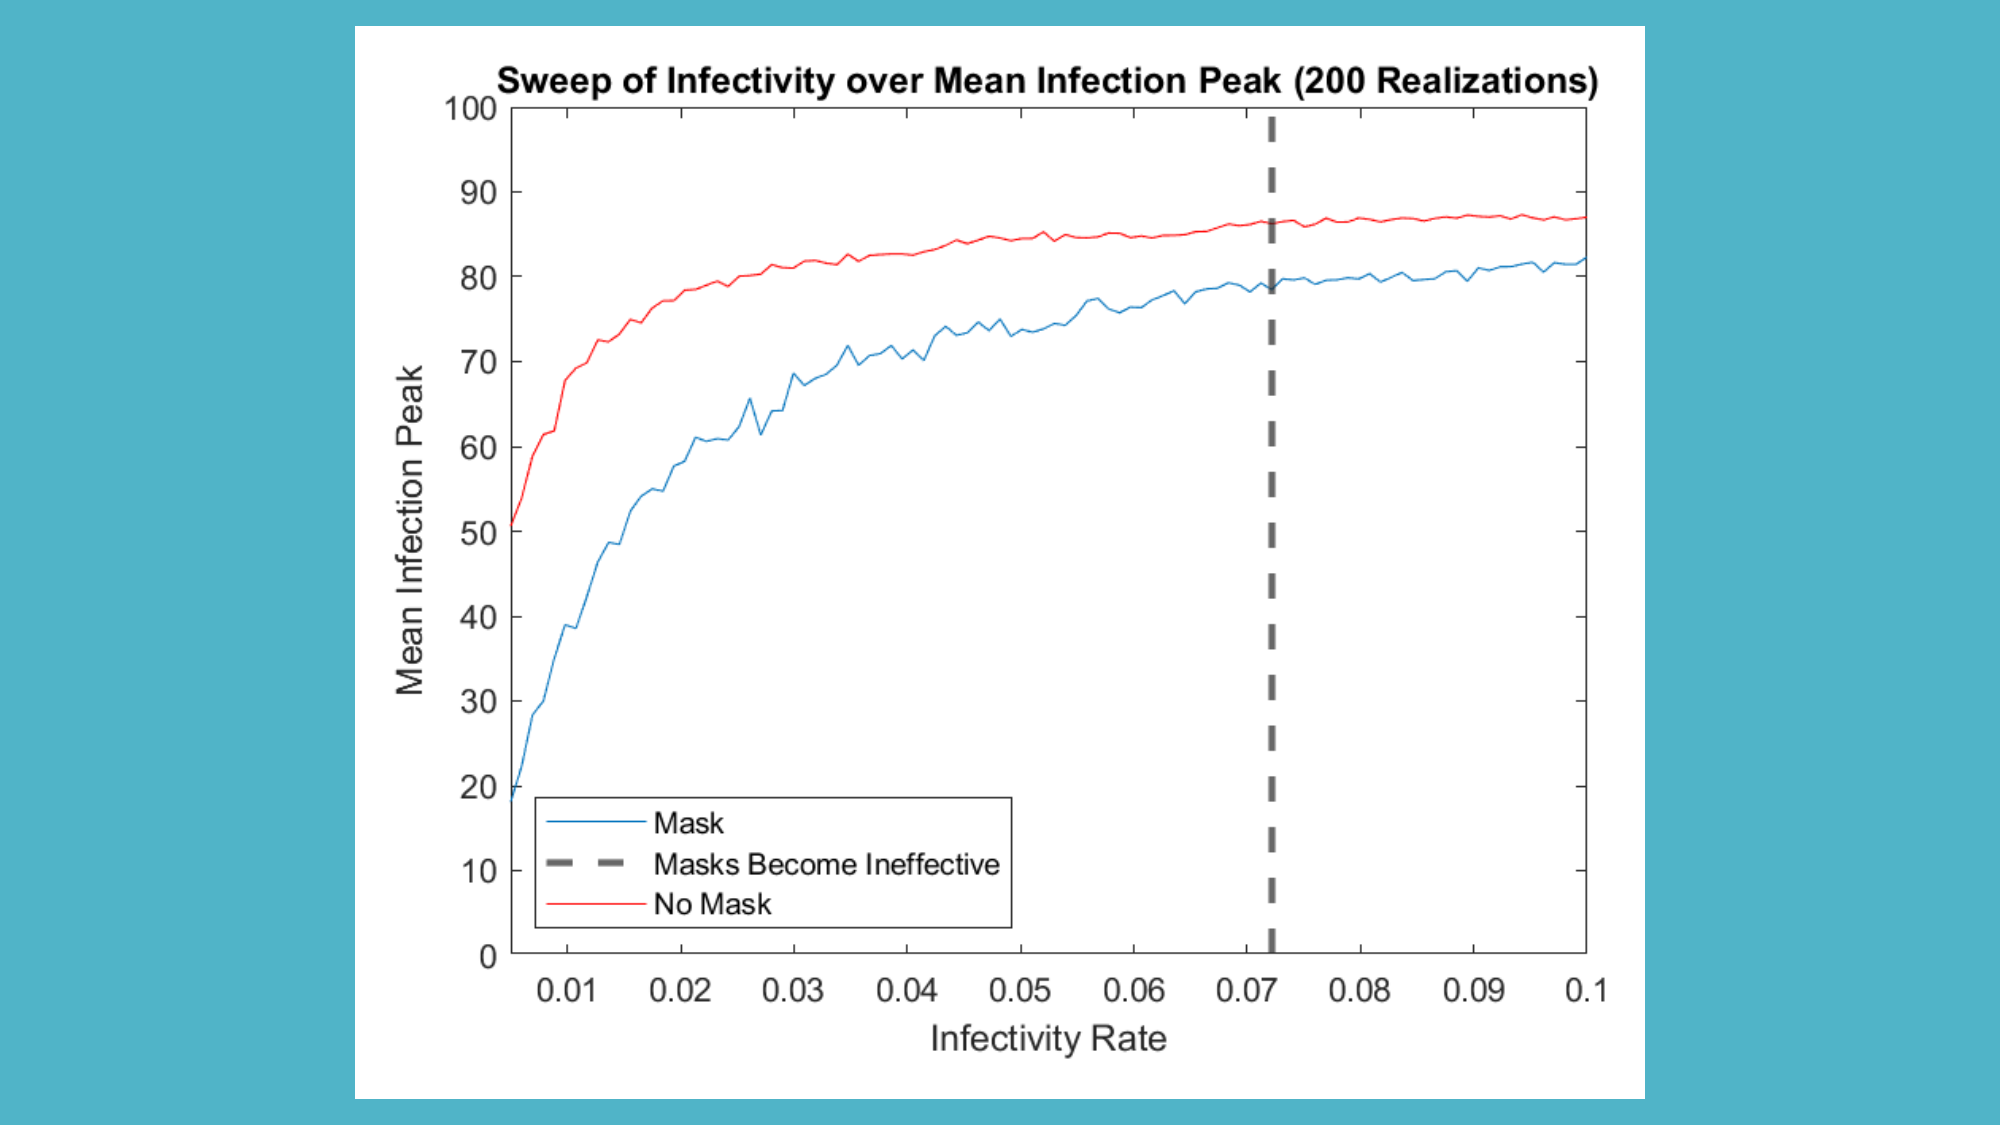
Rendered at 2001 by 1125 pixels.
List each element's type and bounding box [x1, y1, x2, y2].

picture [392, 62, 1608, 1063]
